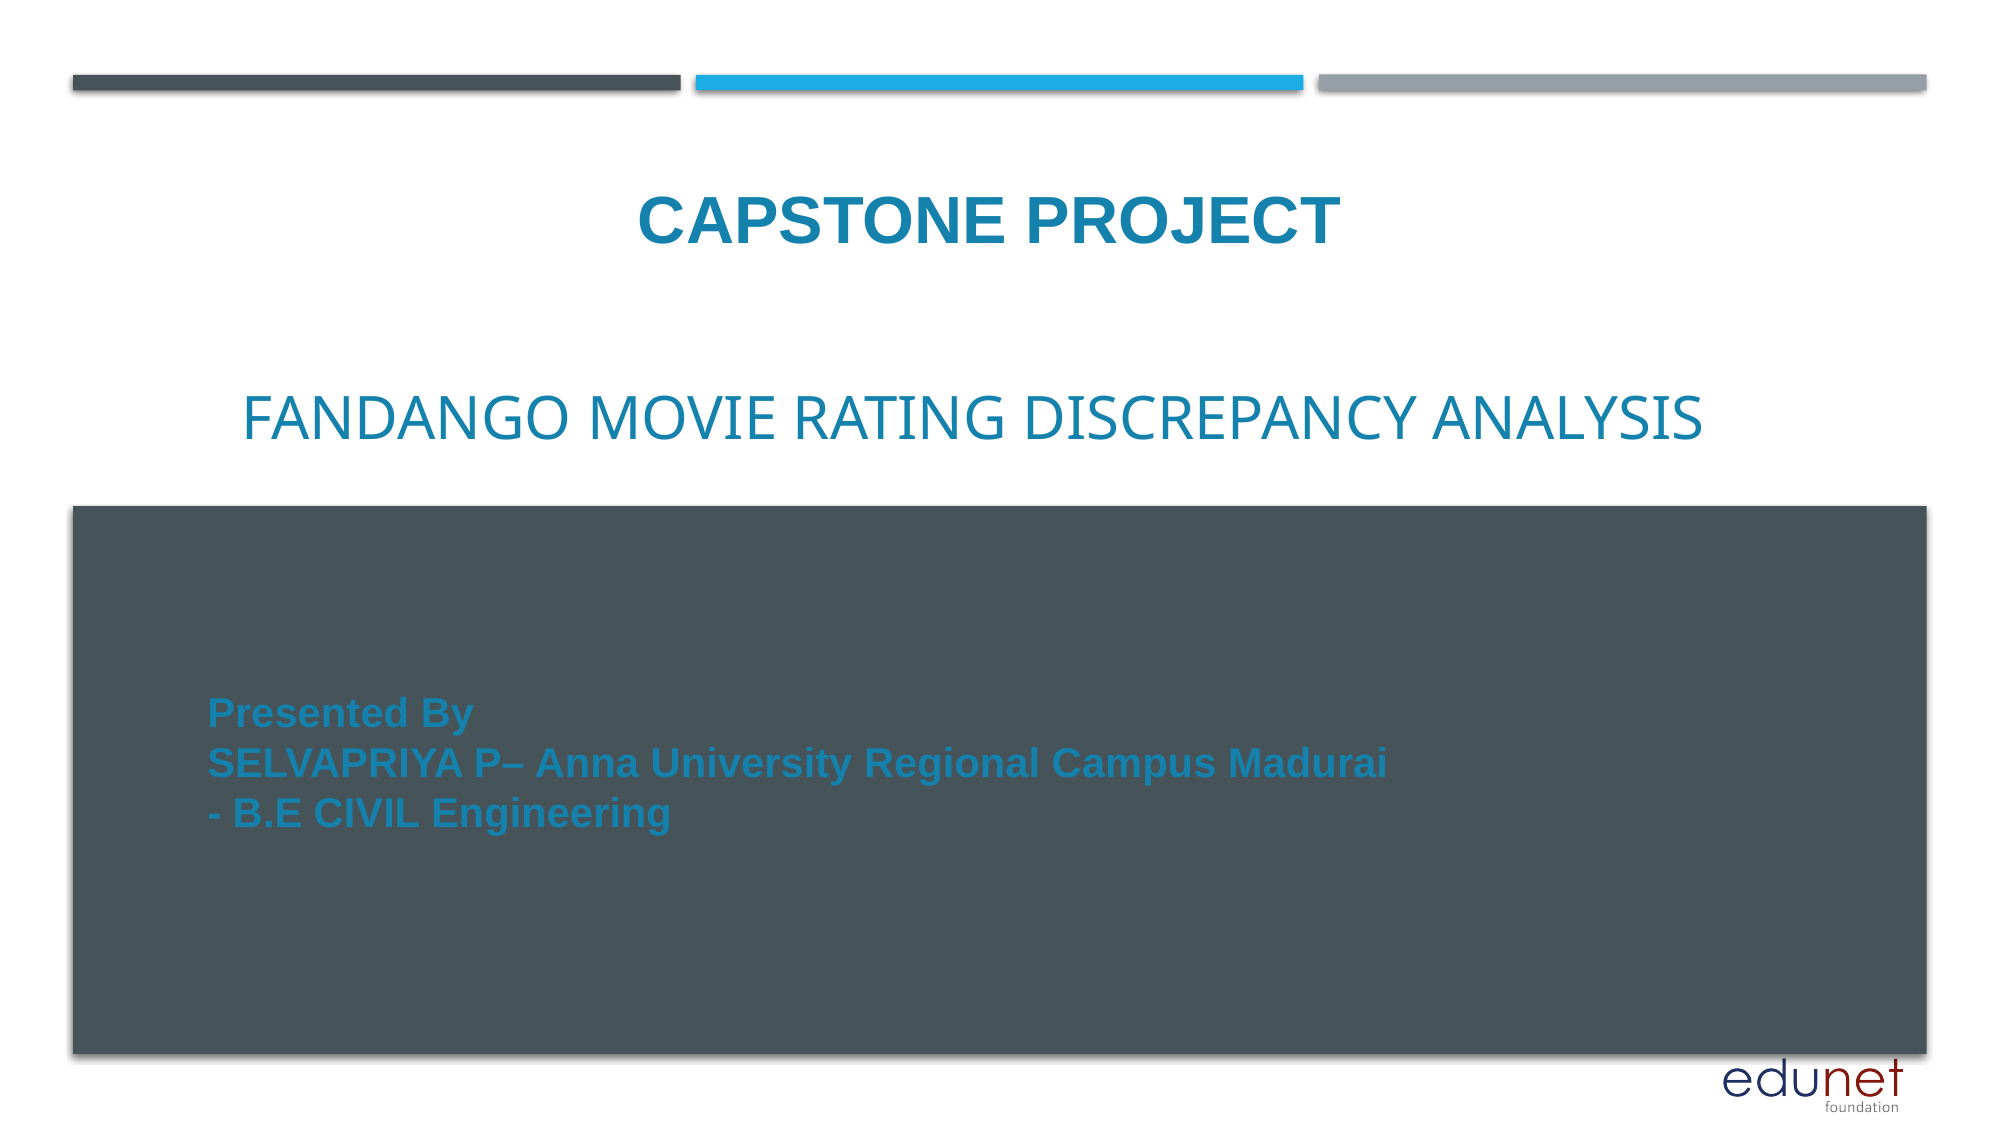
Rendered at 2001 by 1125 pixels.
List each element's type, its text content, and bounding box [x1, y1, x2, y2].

text_box Presented By SELVAPRIYA P– Anna University Regional Campus Madurai - B.E CIVIL Engineering [192, 678, 1593, 844]
picture [1719, 1056, 1905, 1116]
text_box CAPSTONE PROJECT [0, 169, 2000, 265]
title Fandango Movie Rating Discrepancy Analysis [222, 298, 1723, 460]
